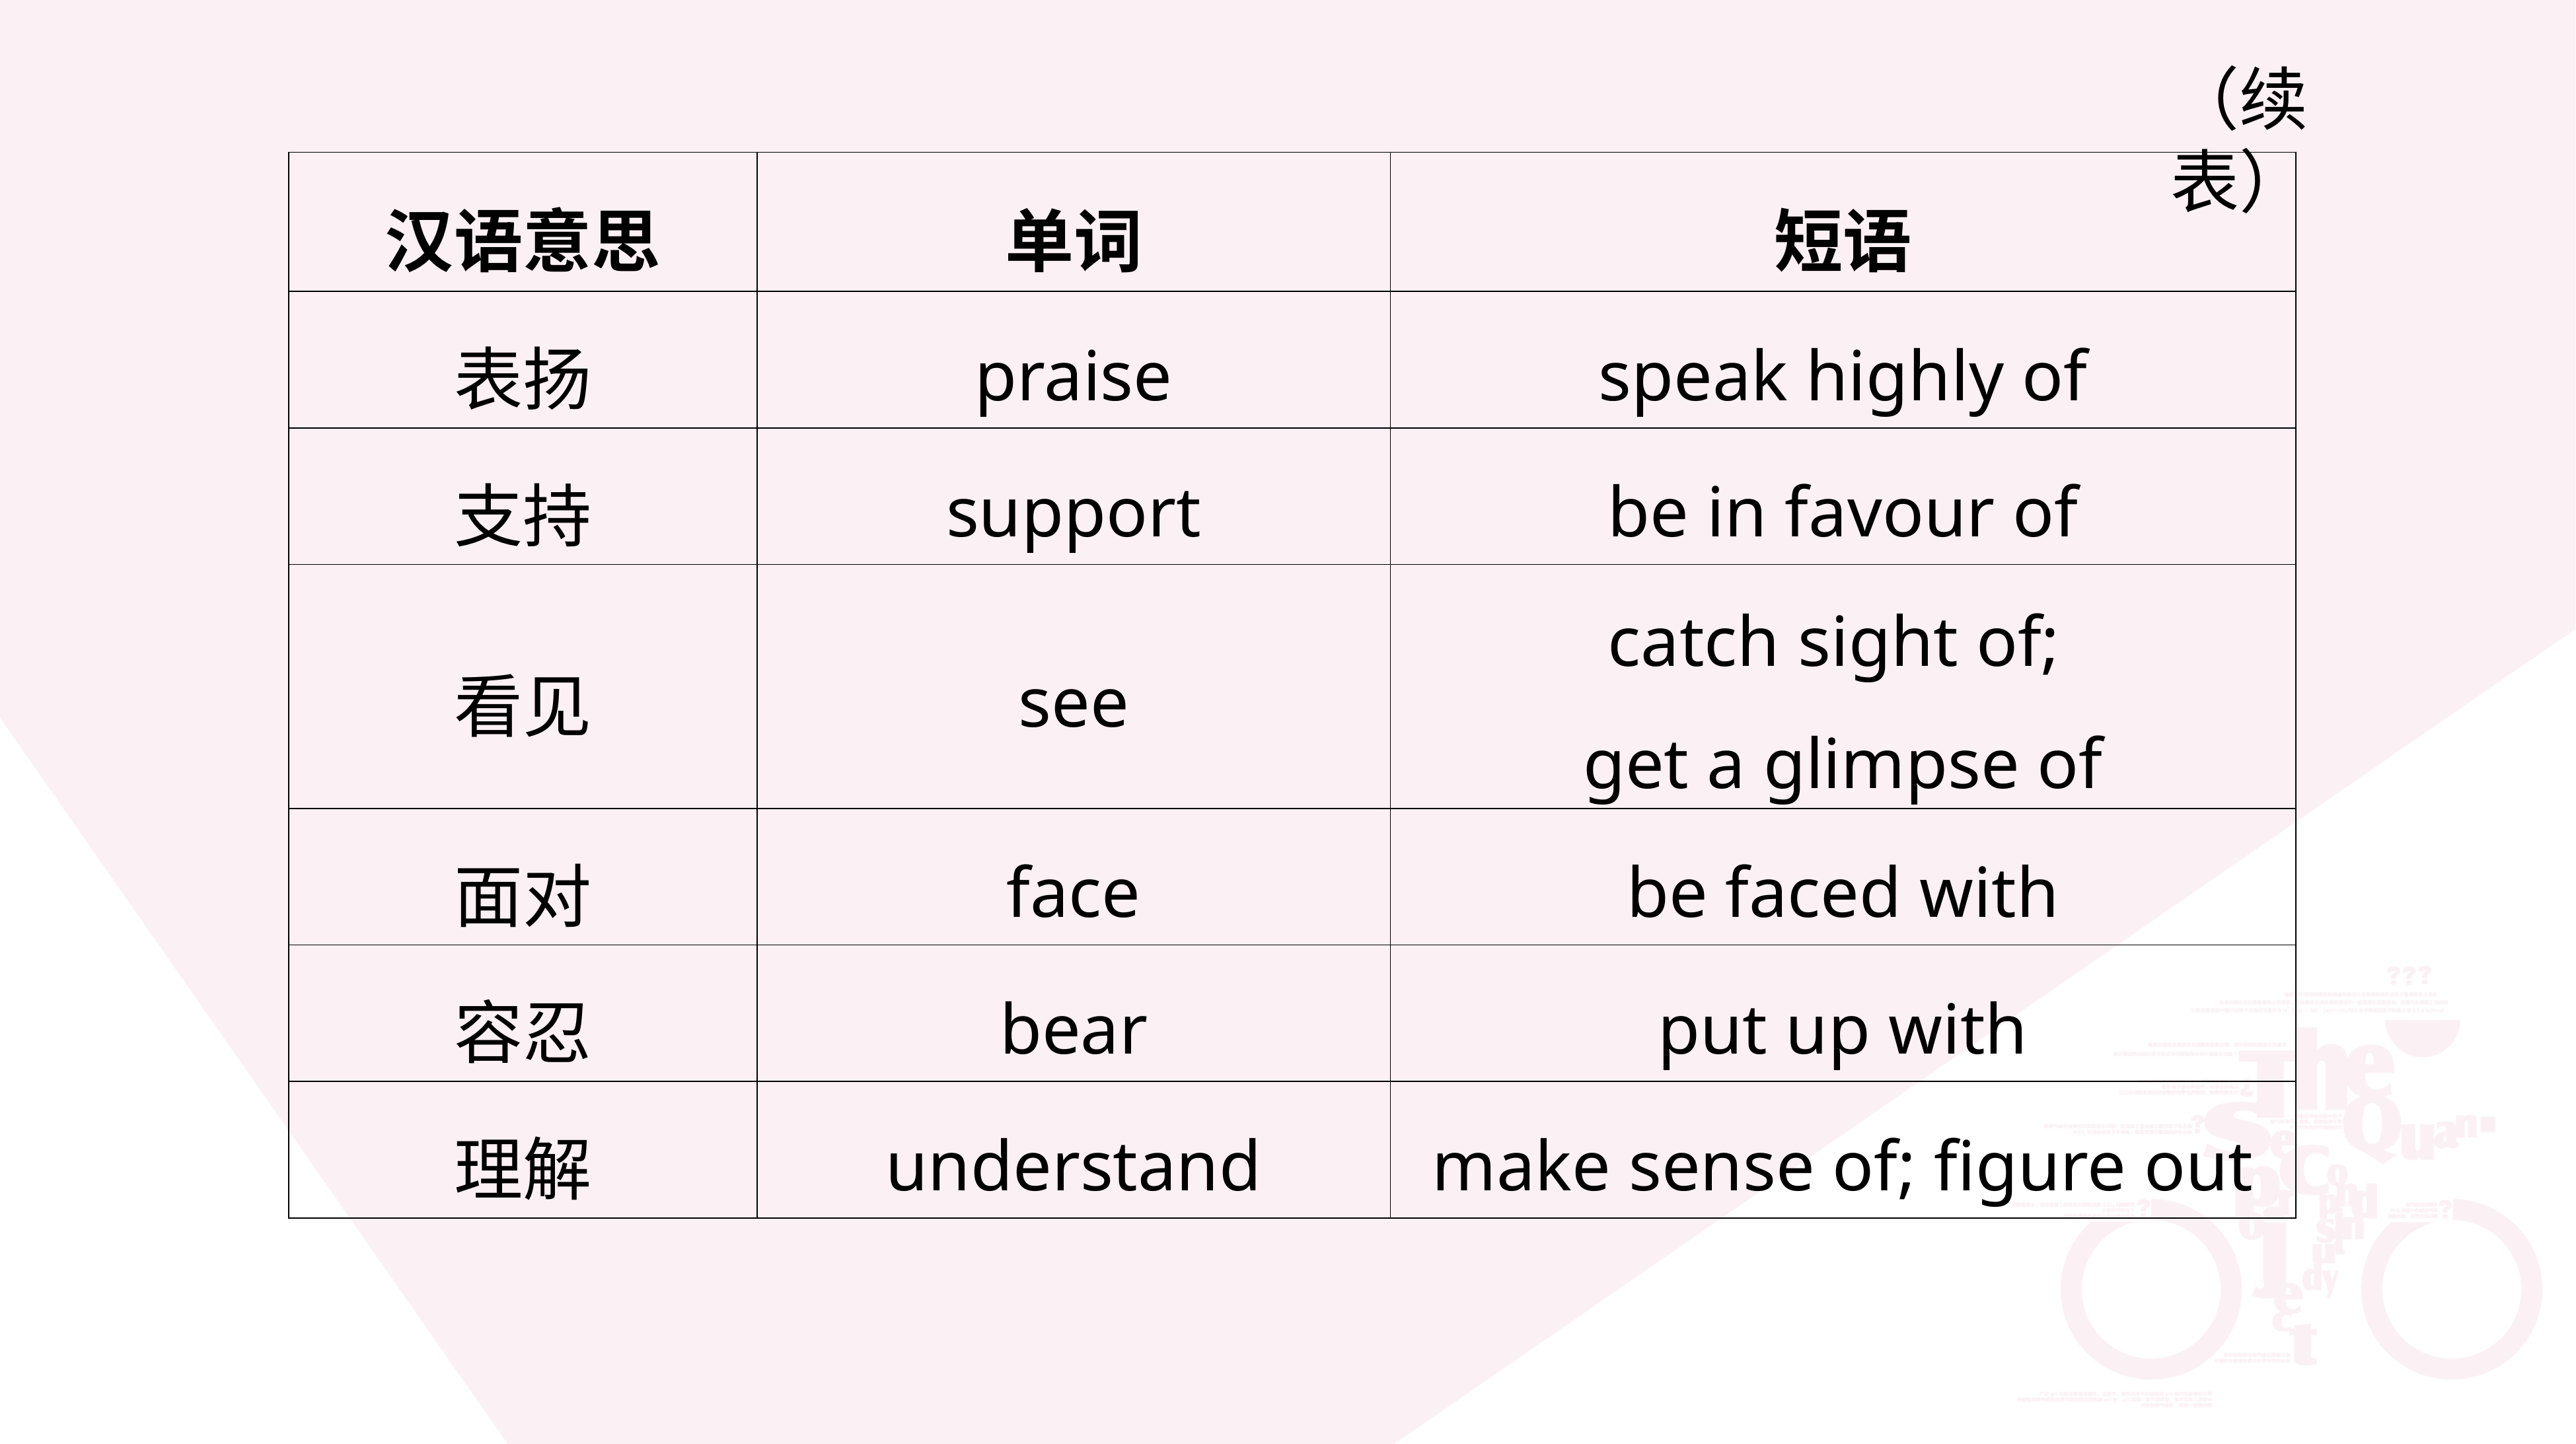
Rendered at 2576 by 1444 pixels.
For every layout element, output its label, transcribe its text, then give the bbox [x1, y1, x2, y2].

table_cell praise [758, 292, 1390, 427]
table_header 短语 [1391, 153, 2295, 291]
table_cell make sense of; figure out [1391, 1082, 2295, 1217]
table_header 汉语意思 [289, 153, 756, 291]
table_cell 理解 [289, 1082, 756, 1217]
table_cell support [758, 429, 1390, 564]
table_cell 看见 [289, 565, 756, 808]
table_cell bear [758, 945, 1390, 1081]
table_cell 表扬 [289, 292, 756, 427]
table_cell face [758, 809, 1390, 945]
table_cell 面对 [289, 809, 756, 945]
table_cell 支持 [289, 429, 756, 564]
table_cell 容忍 [289, 945, 756, 1081]
text_box （续表） [2037, 50, 2318, 226]
table_cell speak highly of [1391, 292, 2295, 427]
table_header 单词 [758, 153, 1390, 291]
table_cell catch sight of; get a glimpse of [1391, 565, 2295, 808]
picture [0, 1, 2576, 1444]
table_cell understand [758, 1082, 1390, 1217]
table_cell be faced with [1391, 809, 2295, 945]
table_cell put up with [1391, 945, 2295, 1081]
table_cell be in favour of [1391, 429, 2295, 564]
table_cell see [758, 565, 1390, 808]
